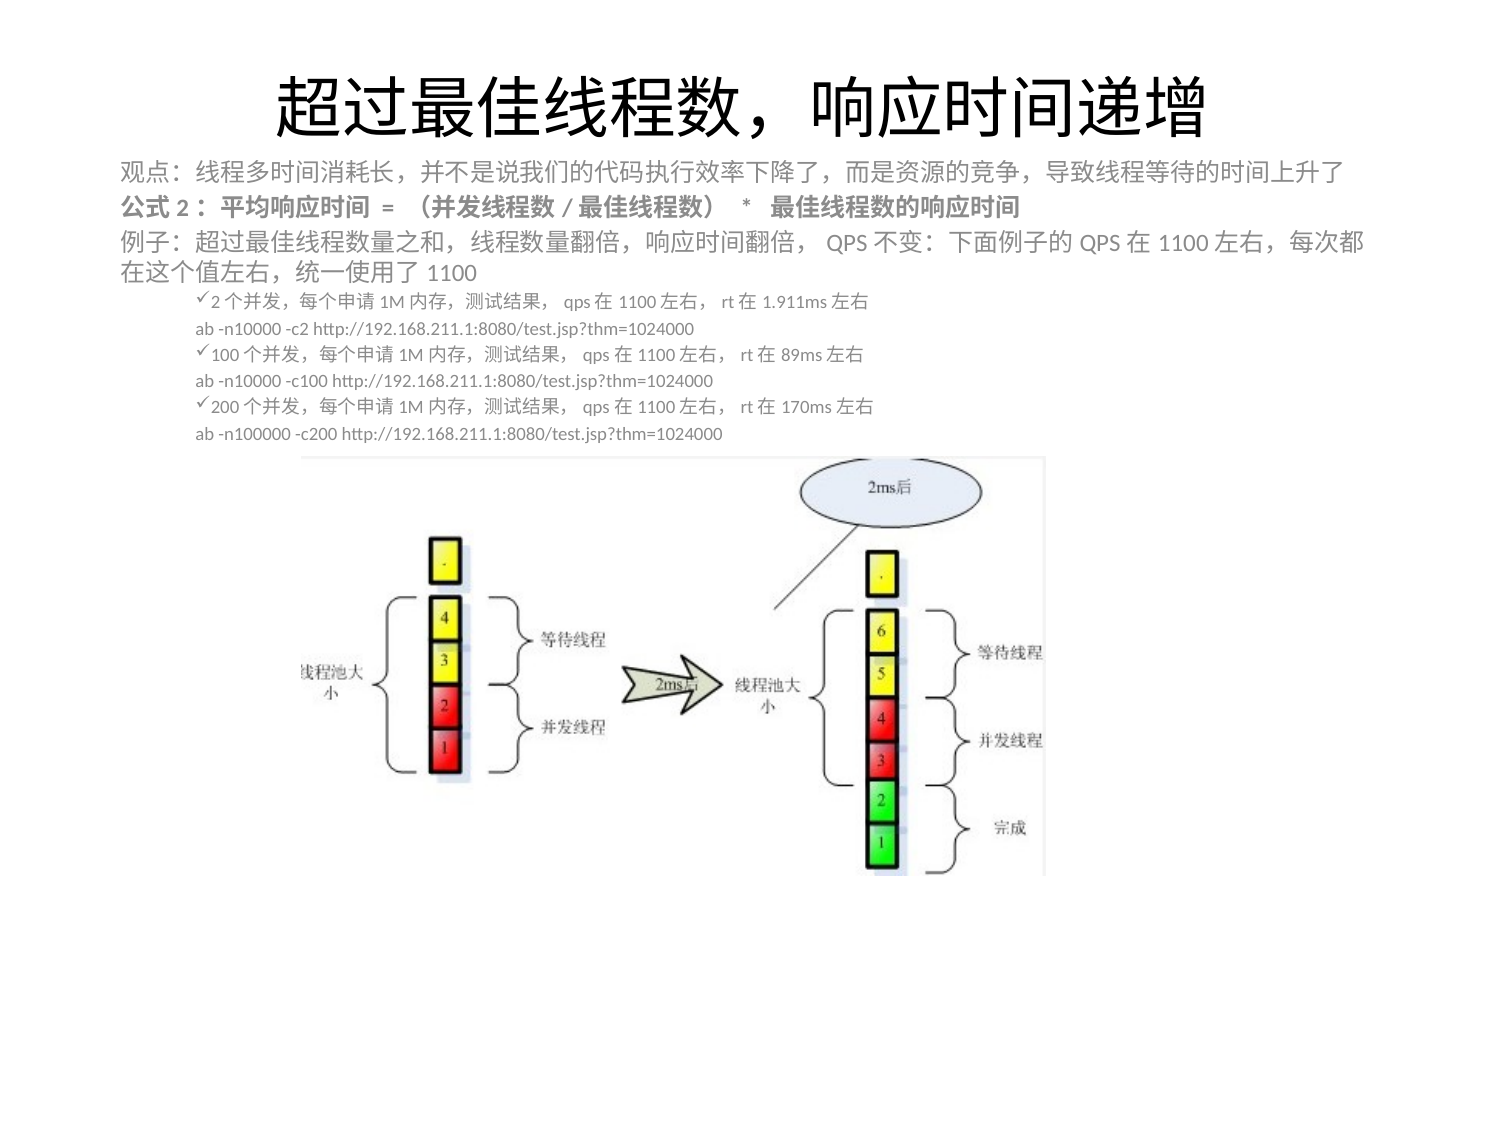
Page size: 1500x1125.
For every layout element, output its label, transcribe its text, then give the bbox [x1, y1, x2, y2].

title 超过最佳线程数，响应时间递增 [105, 46, 1381, 149]
picture [300, 455, 1046, 876]
subtitle 观点：线程多时间消耗长，并不是说我们的代码执行效率下降了，而是资源的竞争，导致线程等待的时间上升了 公式2：平均响应时间 = （并发线程数/最佳线程数） * 最佳线程数的响应时间 例子：超过最佳线程数量之和，线程数量翻倍，响应时间翻倍，QPS不变：下面例子的QPS在1100左右，每次都在这个值左右，统一使用了1100 2个并发，每个申请1M内存，测试结果，qps在1100左右，rt在1.911ms左右 ab -n10000 -c2 http://192.168.211.1:8080/test.jsp?thm=1024000 100个并发，每个申请1M内存，测试结果，qps在1100左右，rt在89ms左右 ab -n10000 -c100 http://192.168.211.1:8080/test.jsp?thm=1024000 200个并发，每个申请1M内存，测试结果，qps在1100左右，rt在170ms左右 ab -n100000 -c200 http://192.168.211.1:8080/test.jsp?thm=1024000 [105, 149, 1383, 985]
